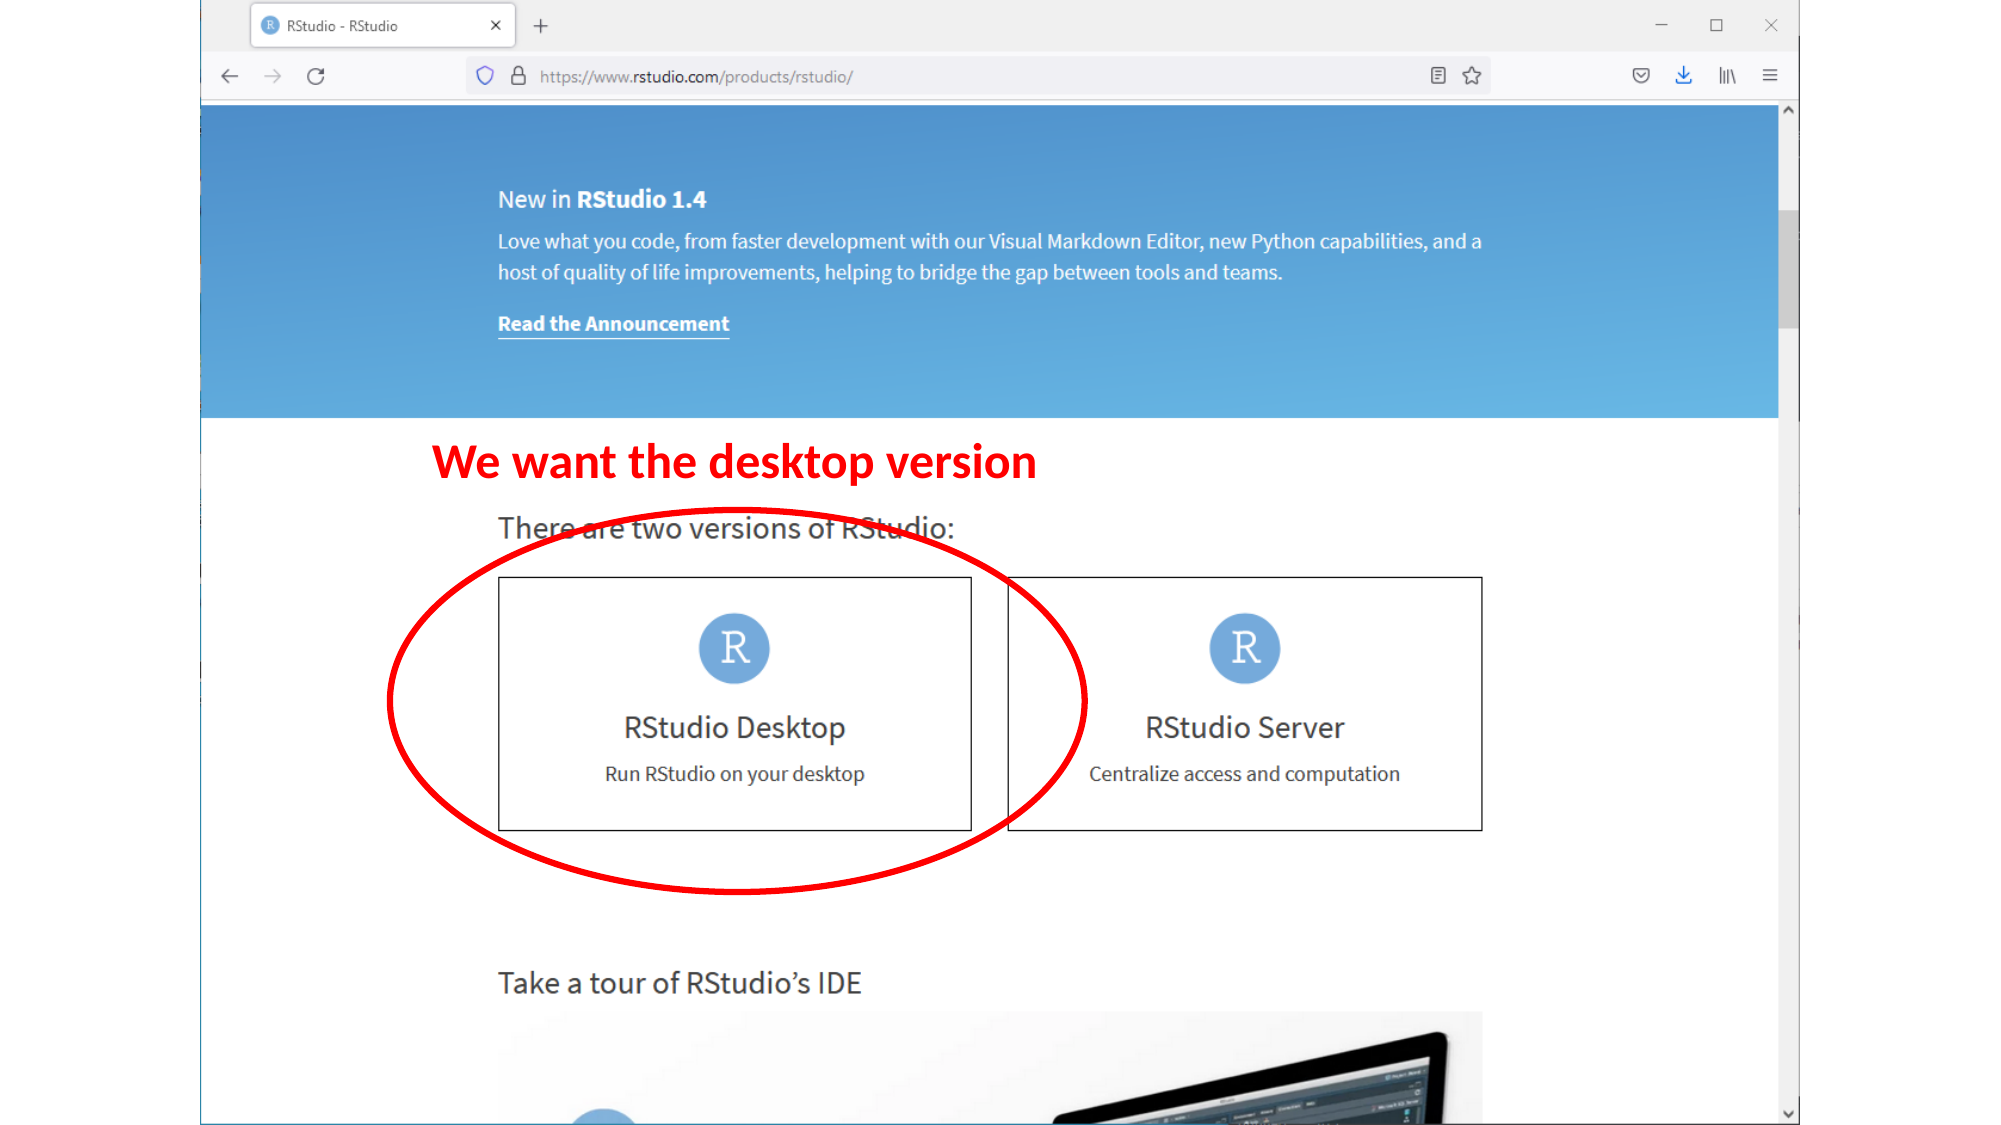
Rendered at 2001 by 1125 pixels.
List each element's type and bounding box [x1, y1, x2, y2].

picture [200, 0, 1800, 1125]
